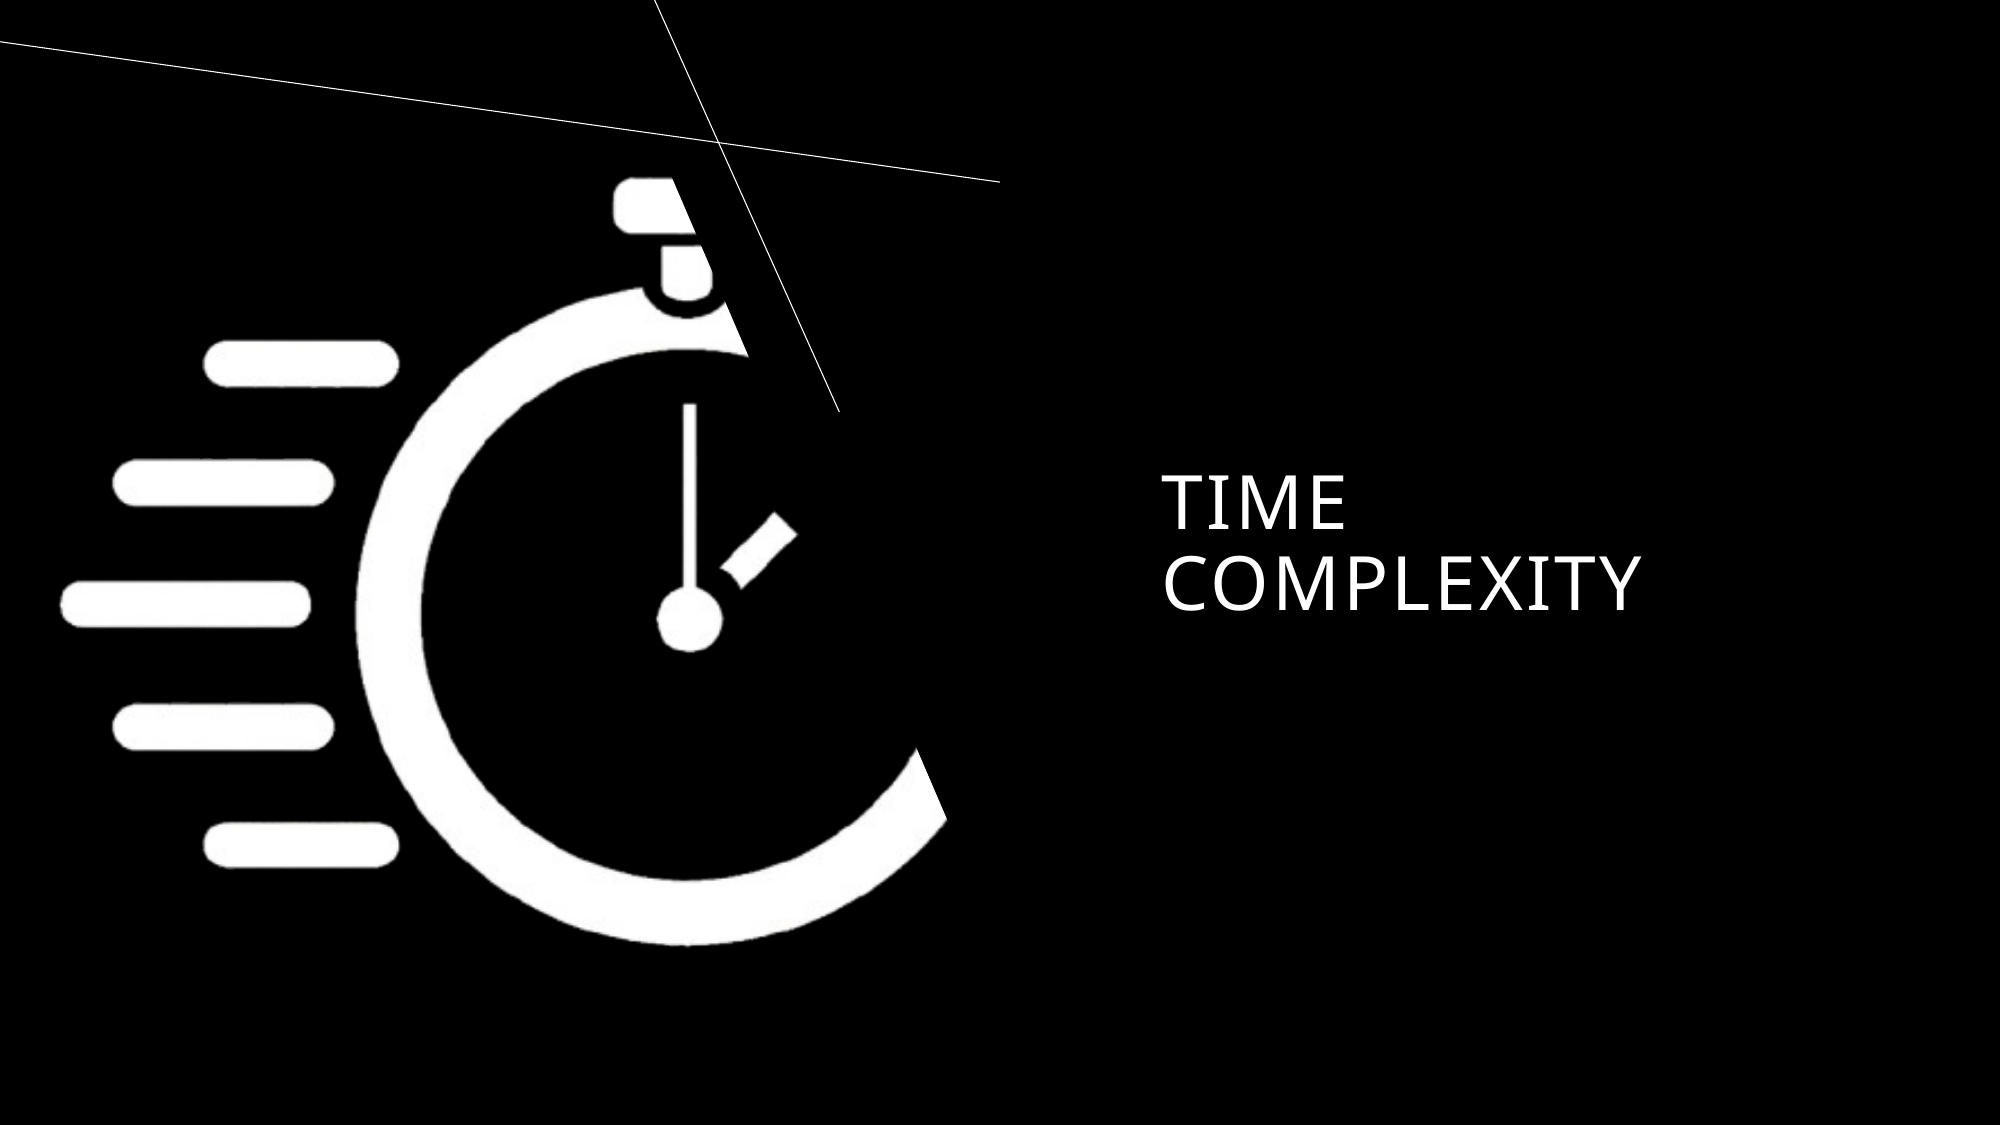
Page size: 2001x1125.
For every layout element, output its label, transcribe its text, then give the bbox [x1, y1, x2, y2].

title Time Complexity [1146, 80, 1833, 634]
picture [0, 0, 1079, 1125]
